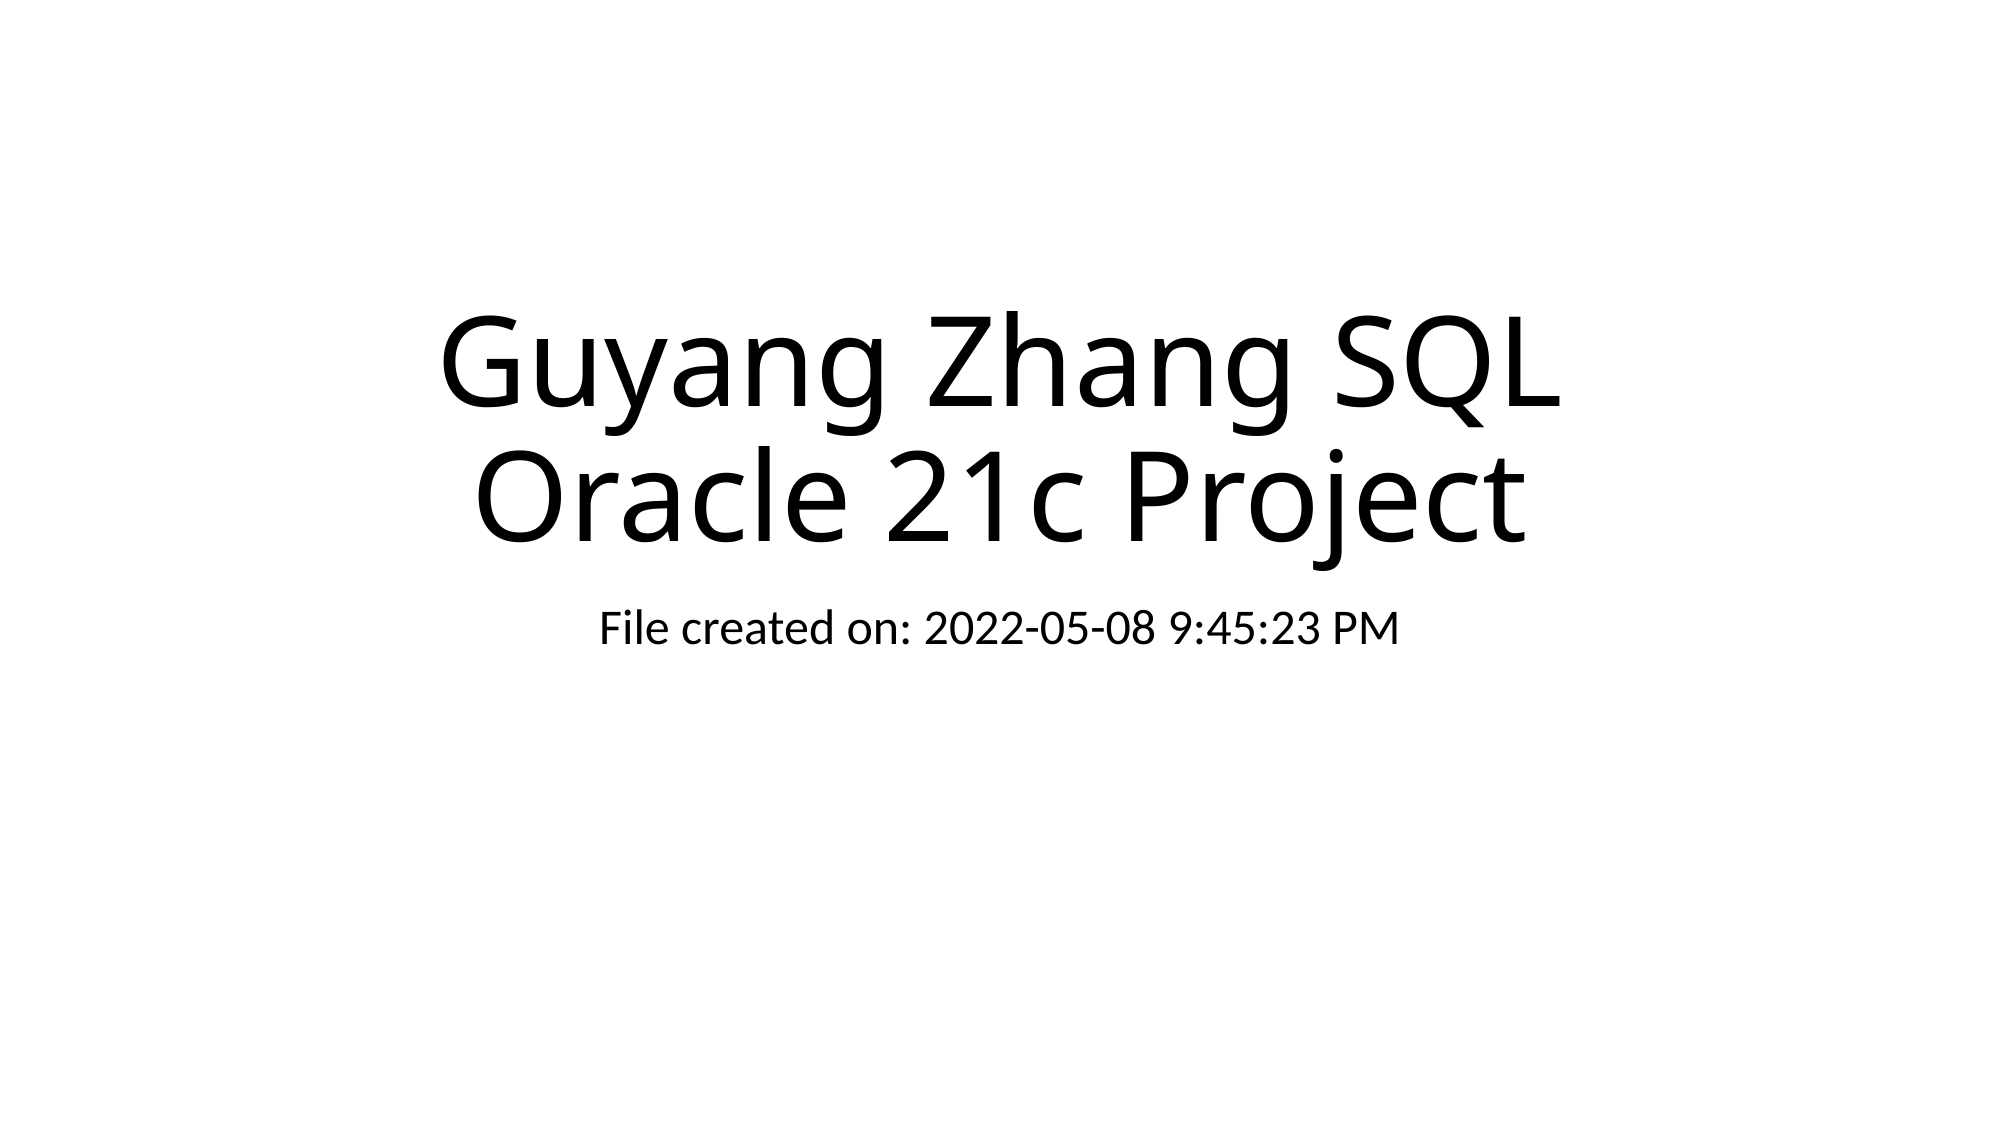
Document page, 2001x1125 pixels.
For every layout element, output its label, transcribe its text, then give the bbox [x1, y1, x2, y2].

subtitle File created on: 2022-05-08 9:45:23 PM [249, 594, 1750, 866]
title Guyang Zhang SQL Oracle 21c Project [249, 184, 1750, 576]
